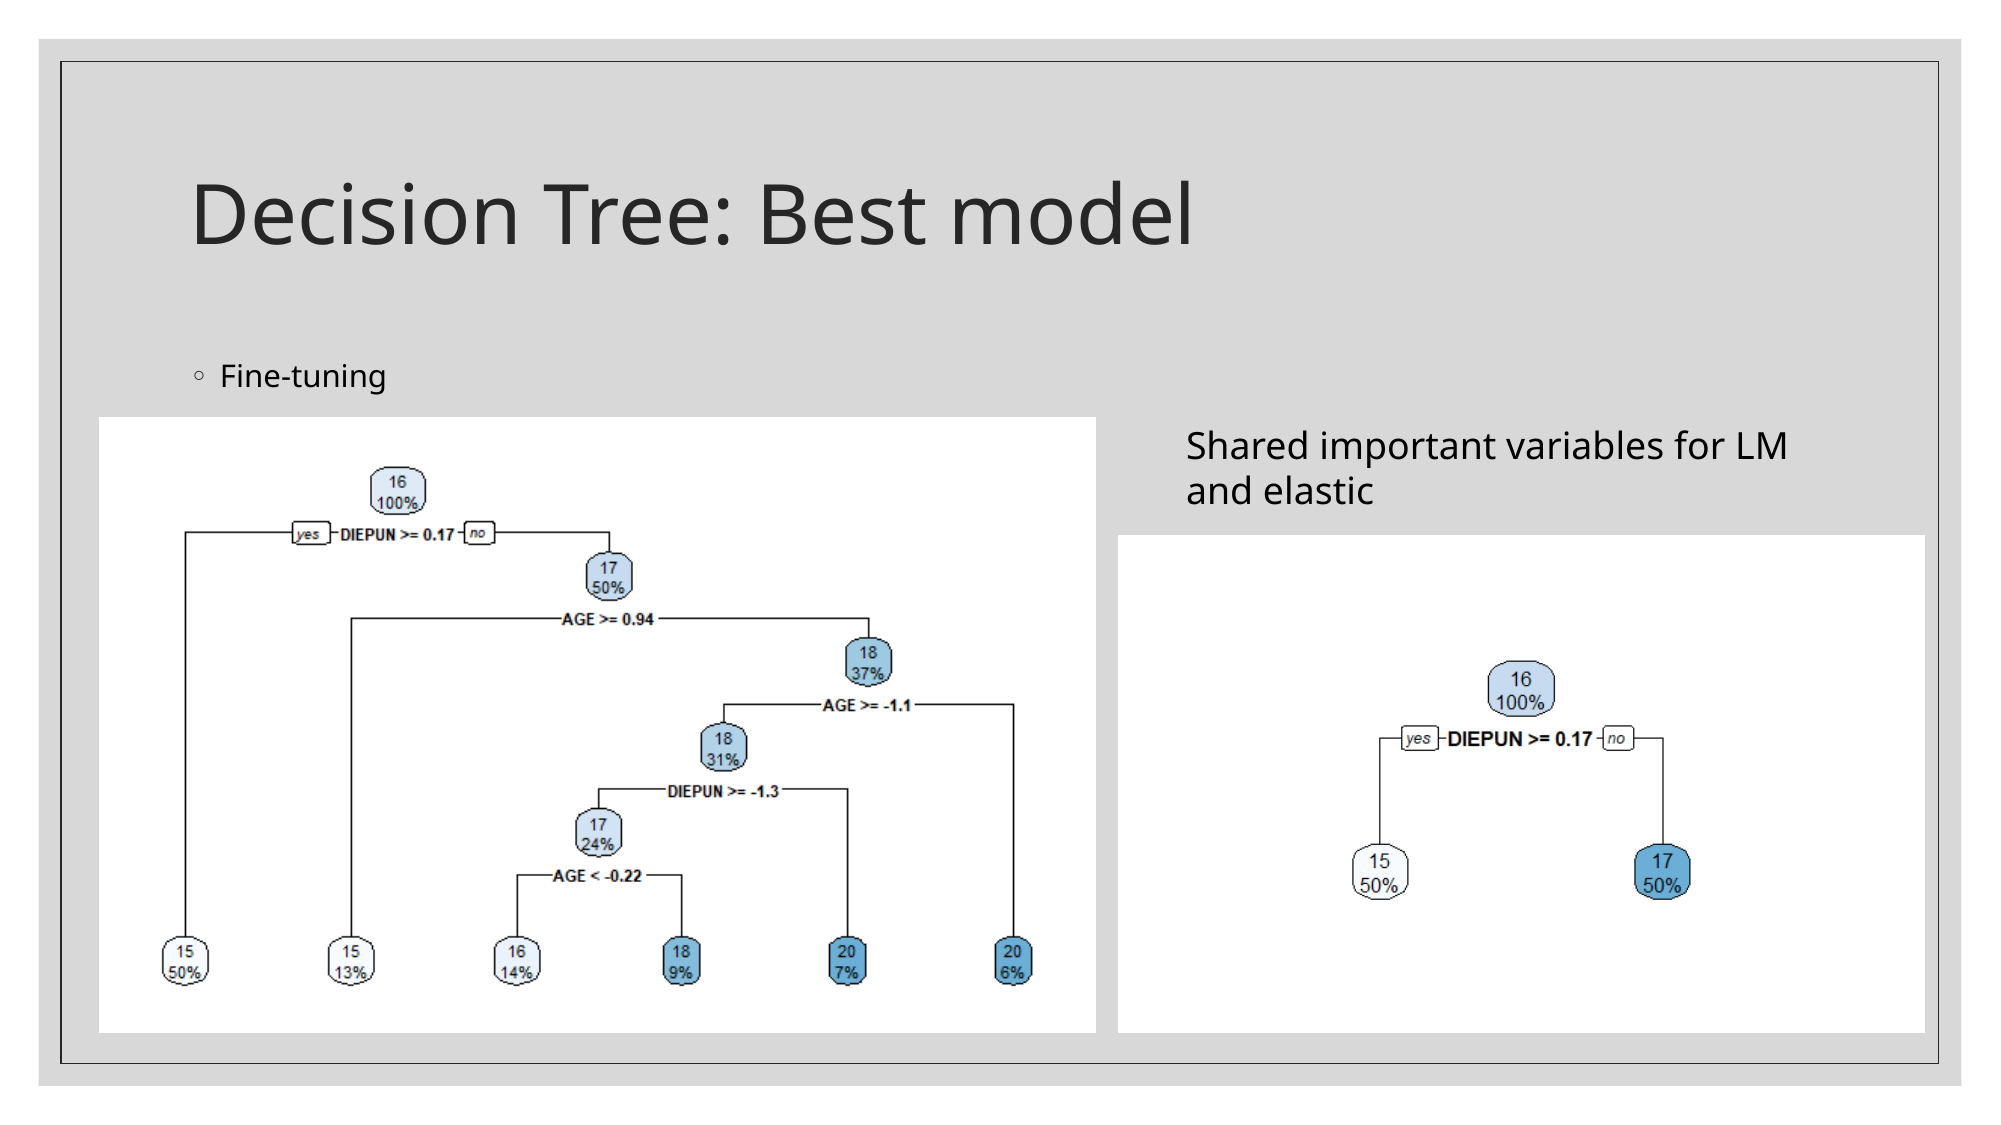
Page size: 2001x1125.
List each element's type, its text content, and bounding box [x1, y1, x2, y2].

title Decision Tree: Best model [174, 105, 1825, 331]
picture [99, 417, 1096, 1033]
picture [1118, 535, 1925, 1033]
text_box Shared important variables for LM and elastic [1171, 414, 1808, 520]
list Fine-tuning [174, 345, 1825, 977]
